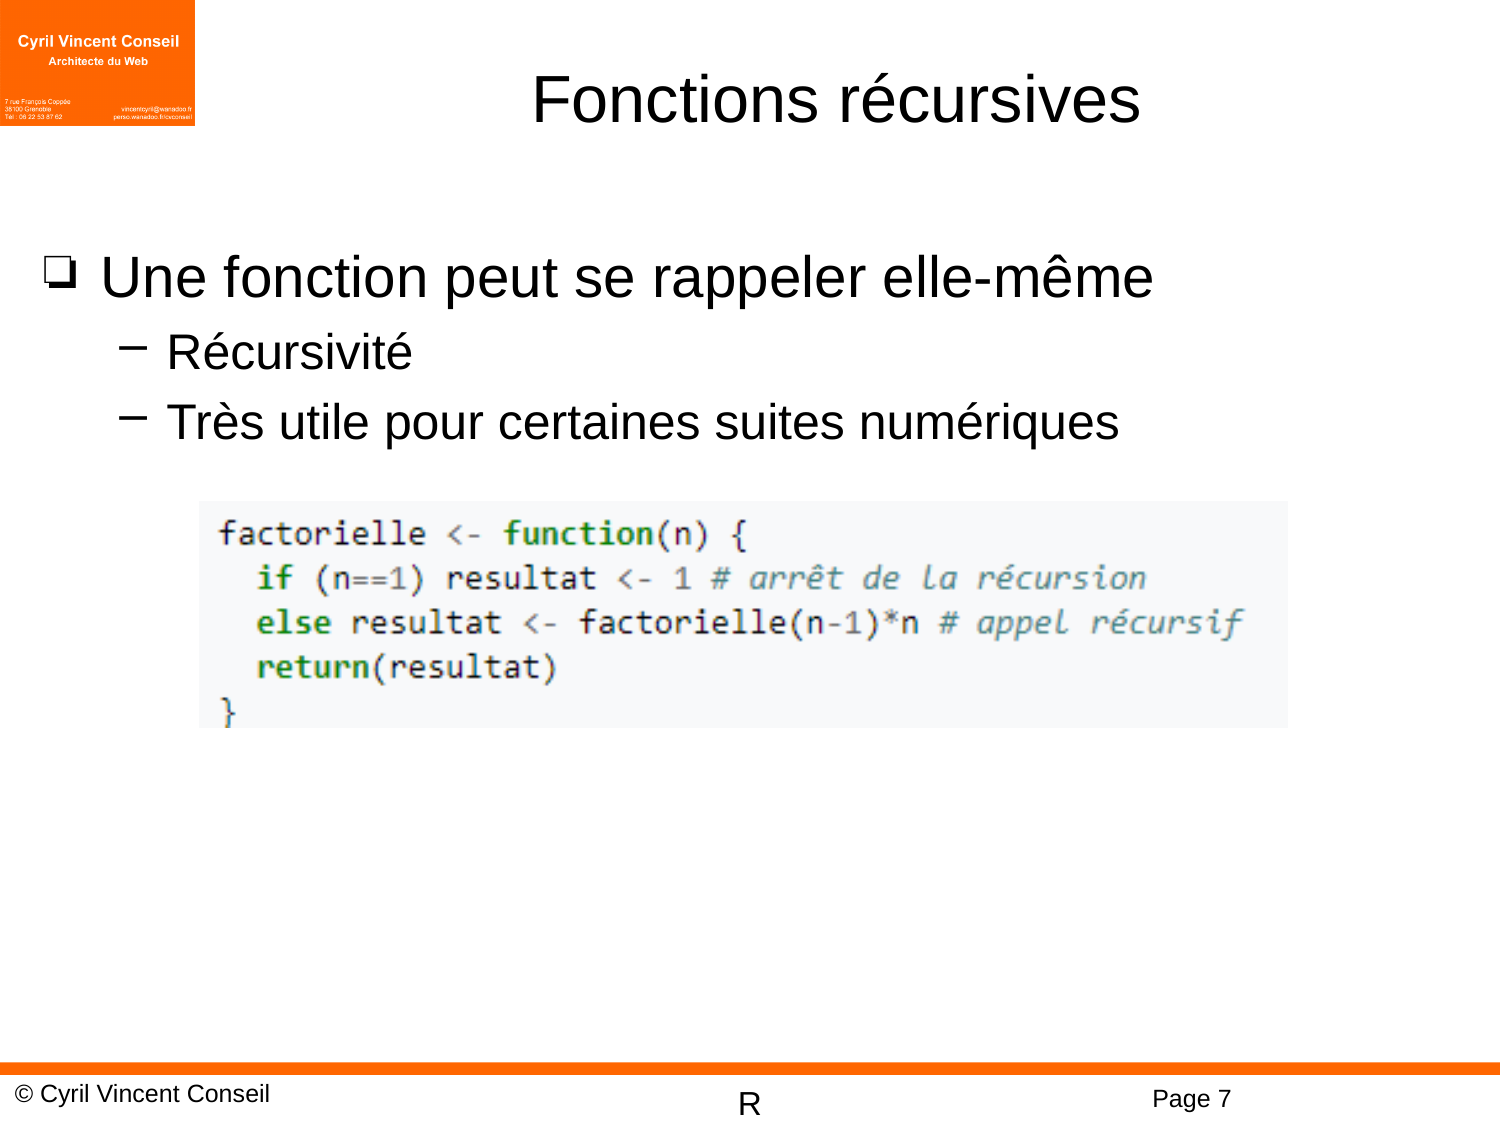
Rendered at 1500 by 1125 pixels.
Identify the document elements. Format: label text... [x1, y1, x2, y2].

picture [0, 0, 195, 126]
title Fonctions récursives [194, 2, 1480, 190]
picture [199, 501, 1289, 729]
list Une fonction peut se rappeler elle-même Récursivité Très utile pour certaines suites numériques [29, 231, 1468, 1059]
